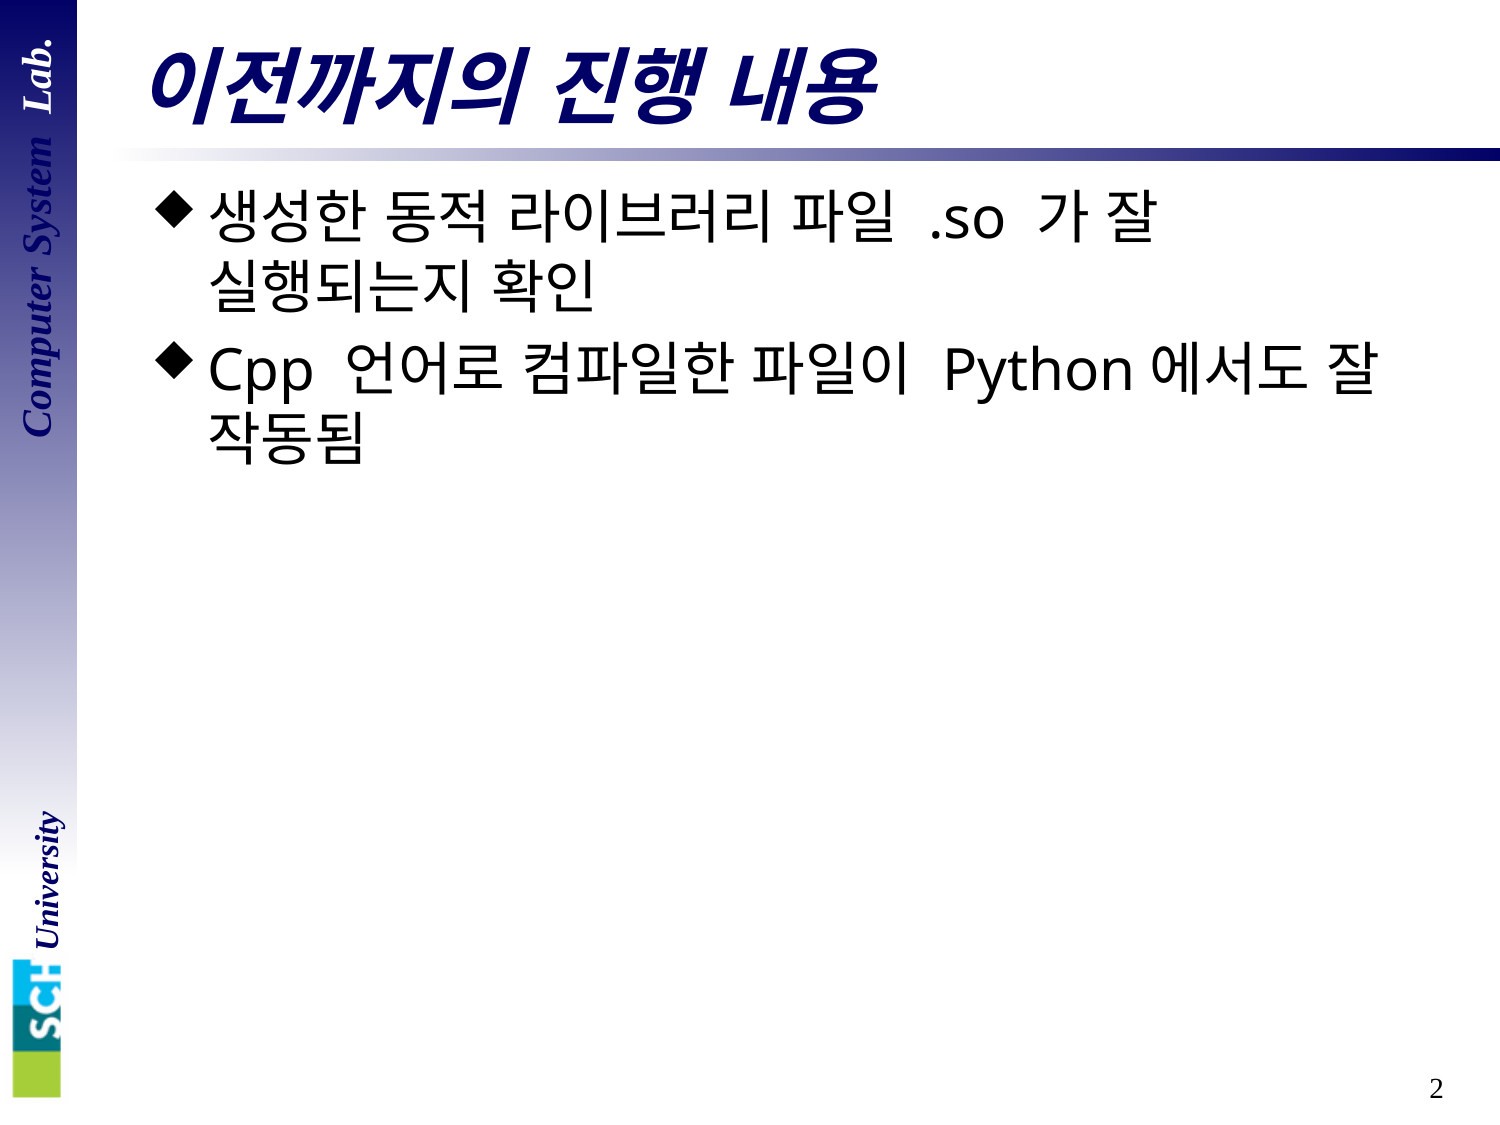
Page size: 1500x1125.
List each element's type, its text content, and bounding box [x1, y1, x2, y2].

picture [5, 952, 69, 1104]
title 이전까지의 진행 내용 [123, 25, 1460, 143]
list 생성한 동적 라이브러리 파일 .so 가 잘 실행되는지 확인 Cpp 언어로 컴파일한 파일이 Python에서도 잘 작동됨 [135, 172, 1448, 1038]
